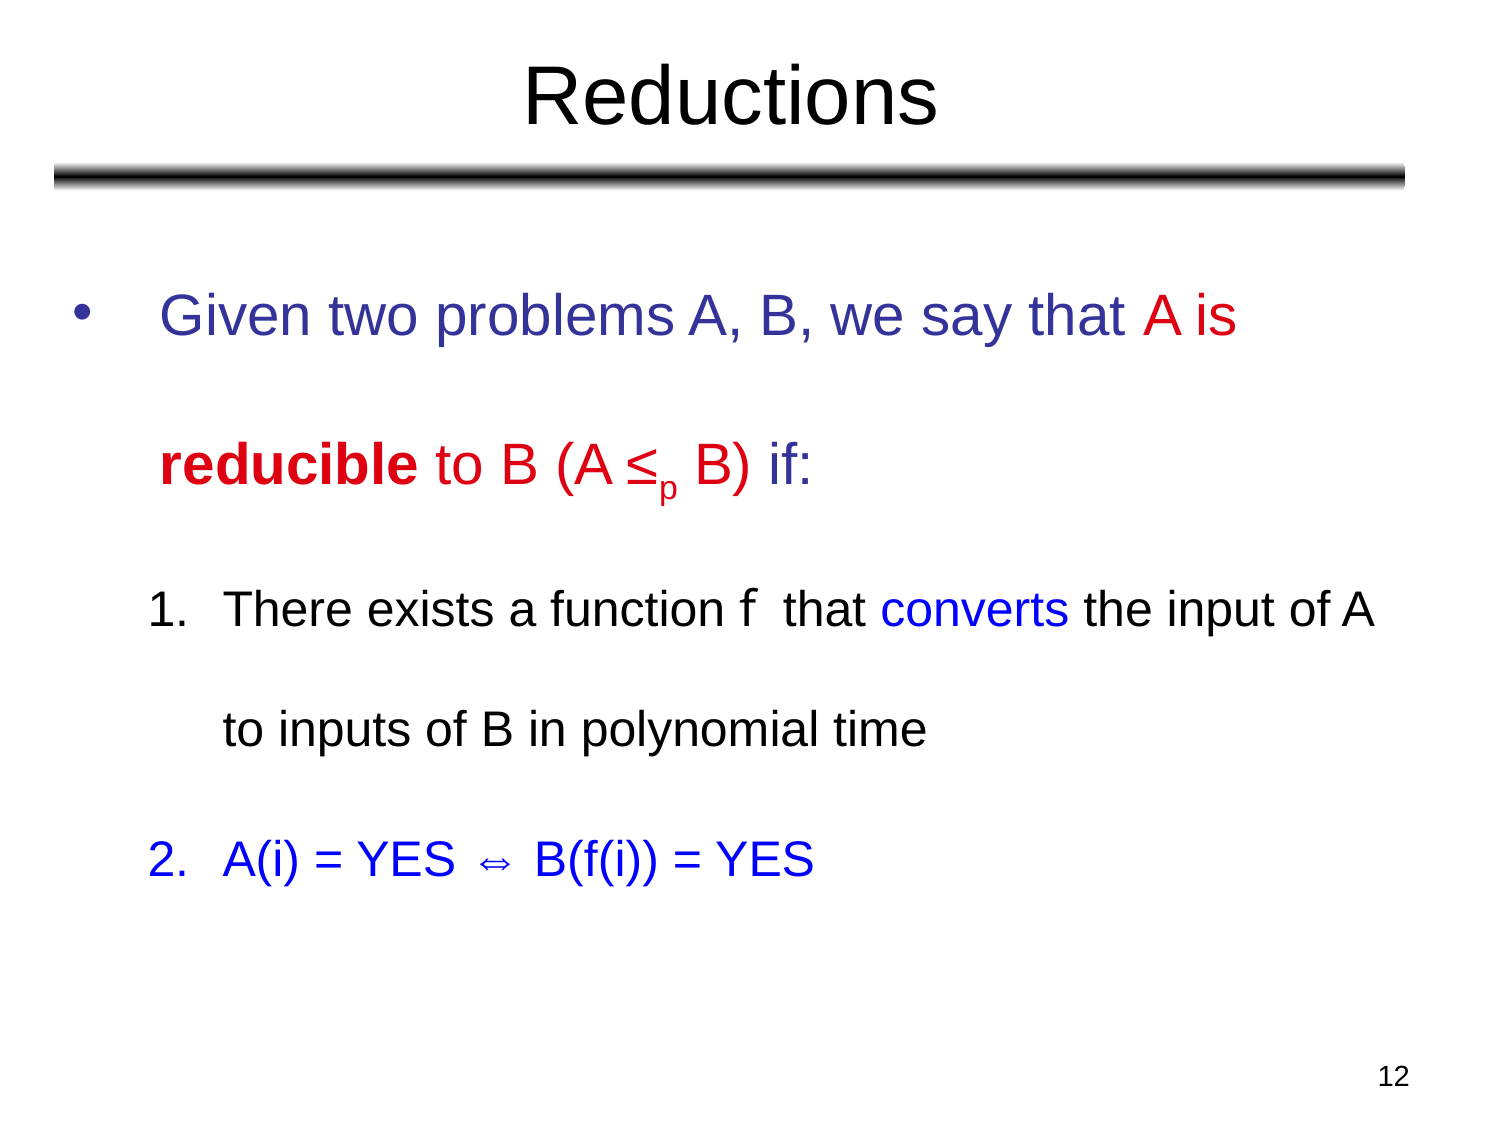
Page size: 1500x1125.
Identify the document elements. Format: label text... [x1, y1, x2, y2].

title Reductions [55, 16, 1406, 166]
list Given two problems A, B, we say that A is reducible to B (A ≤p B) if: There exists a function f that converts the input of A to inputs of B in polynomial time A(i) = YES ⇔ B(f(i)) = YES [57, 199, 1408, 1032]
text_box ‹#› [1074, 1049, 1425, 1103]
